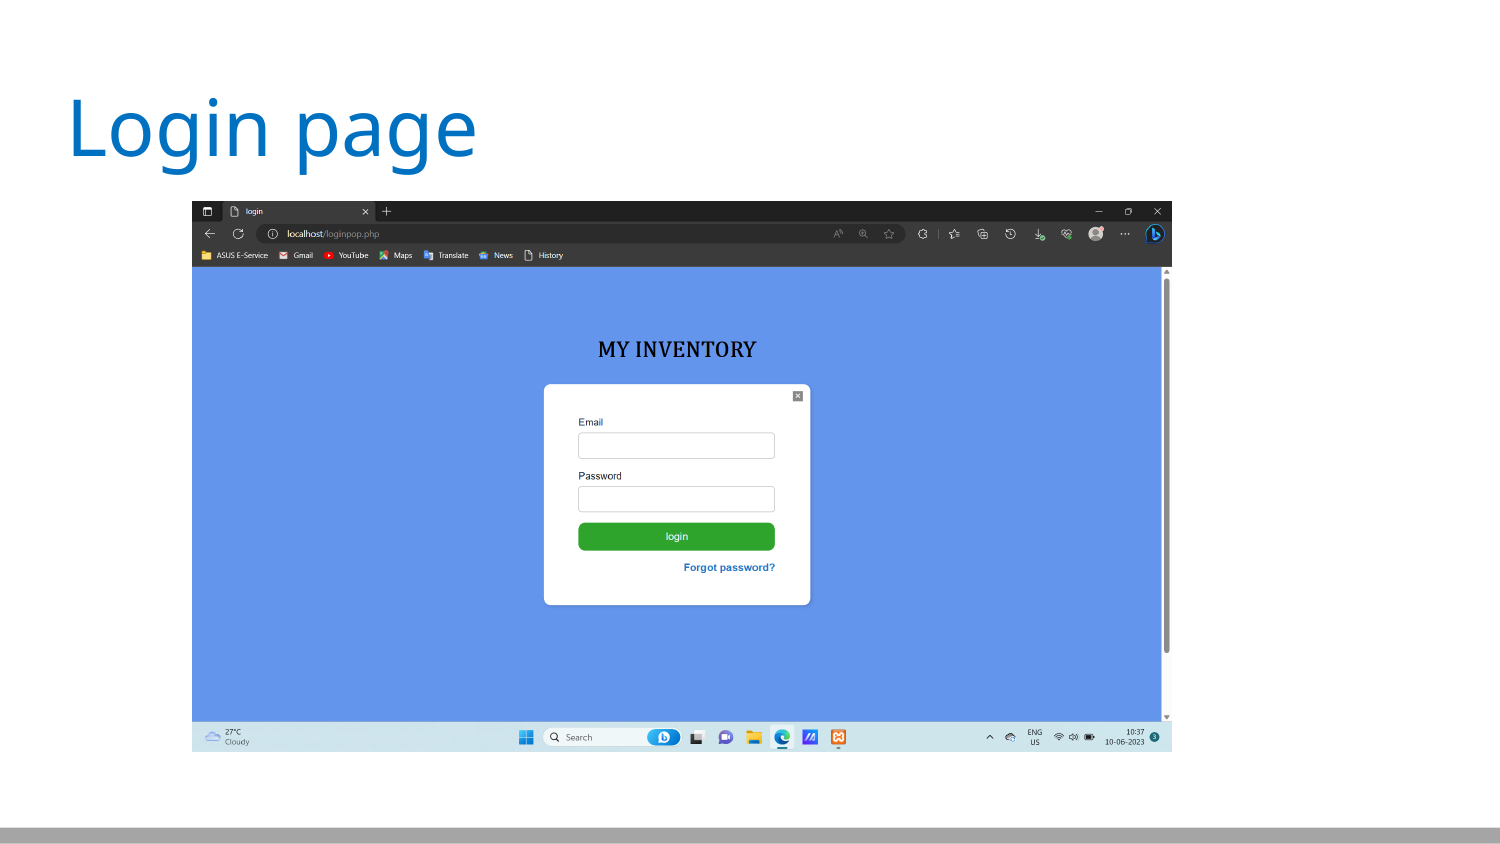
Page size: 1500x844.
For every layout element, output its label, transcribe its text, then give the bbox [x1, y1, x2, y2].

picture [192, 201, 1172, 752]
title Login page [51, 72, 1449, 189]
